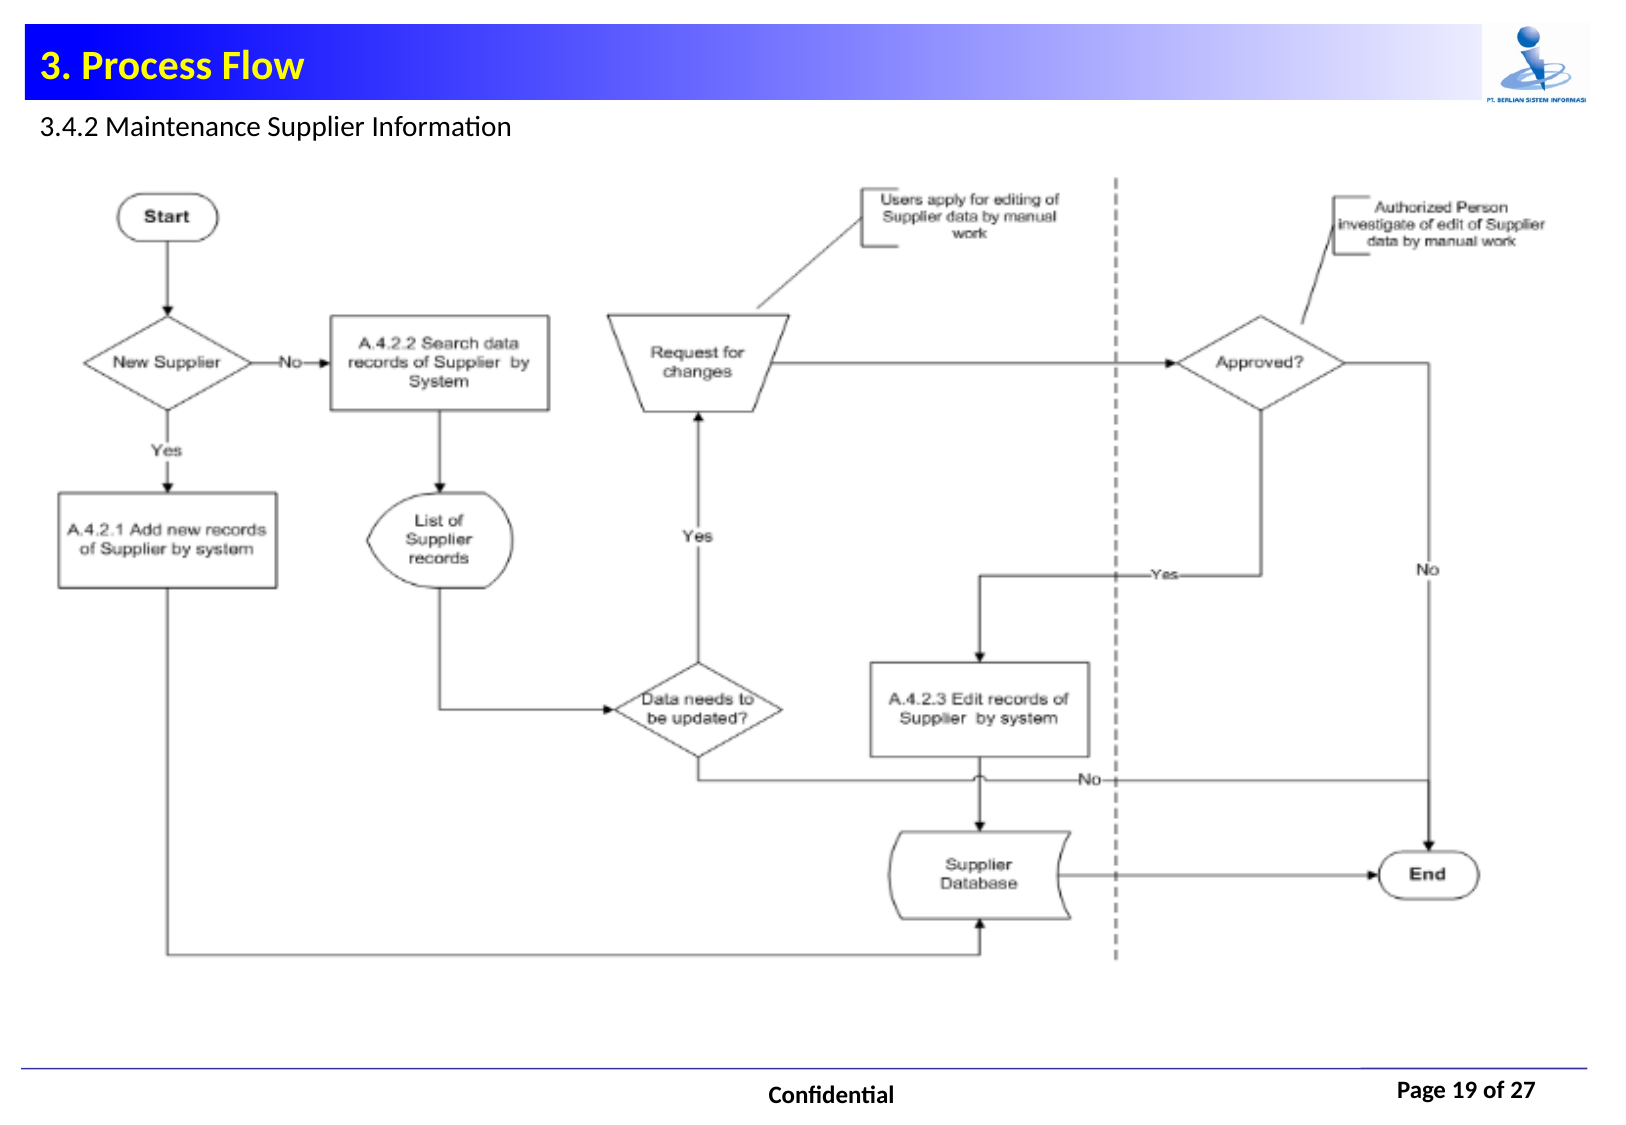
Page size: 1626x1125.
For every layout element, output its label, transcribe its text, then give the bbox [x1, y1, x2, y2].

text_box 3. Process Flow [24, 24, 763, 99]
text_box 3.4.2 Maintenance Supplier Information [24, 99, 1525, 150]
picture [1482, 22, 1590, 105]
picture [49, 174, 1556, 966]
